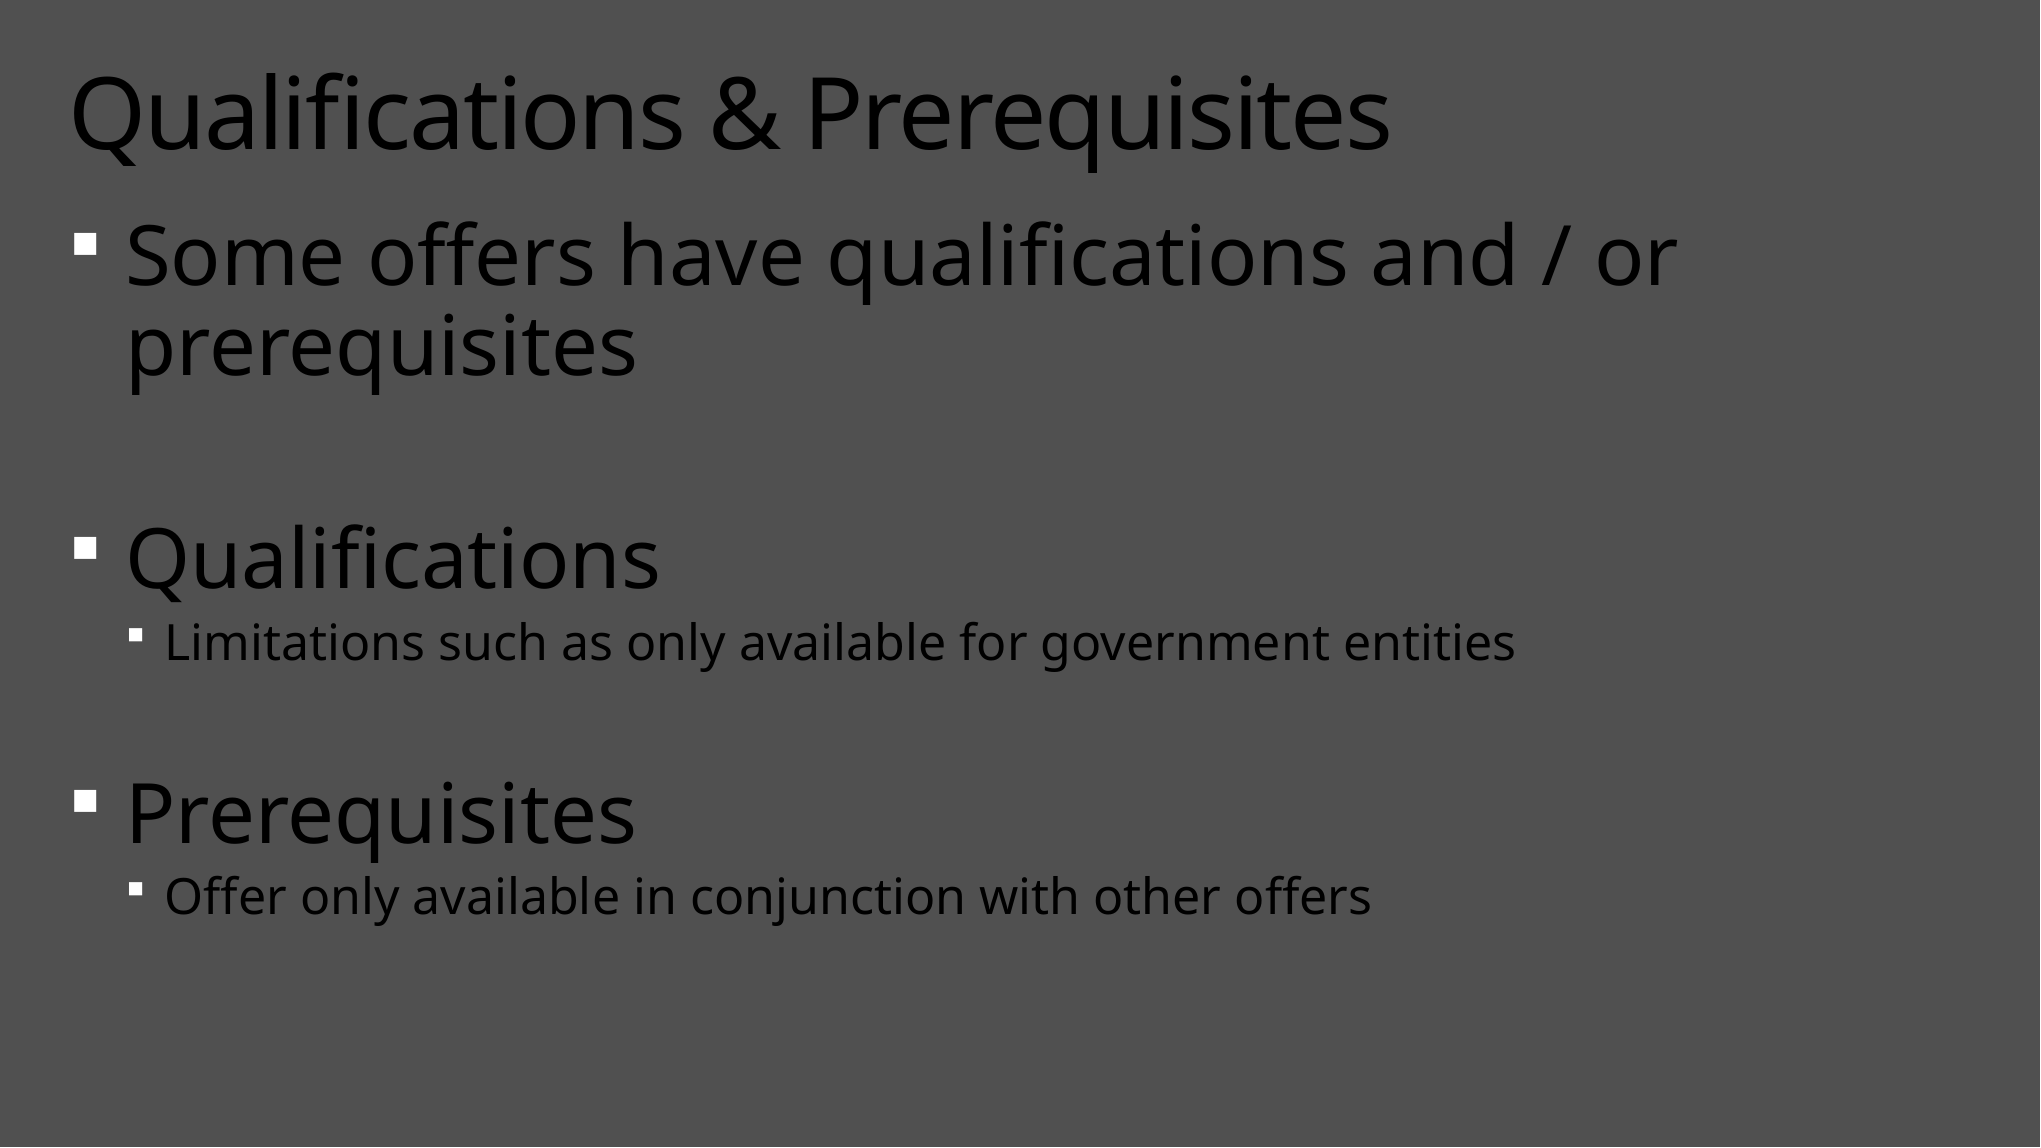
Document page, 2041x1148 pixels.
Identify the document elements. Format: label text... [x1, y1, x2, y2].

list Some offers have qualifications and / or prerequisites Qualifications Limitations such as only available for government entities Prerequisites Offer only available in conjunction with other offers [45, 199, 1996, 854]
title Qualifications & Prerequisites [45, 48, 1996, 199]
